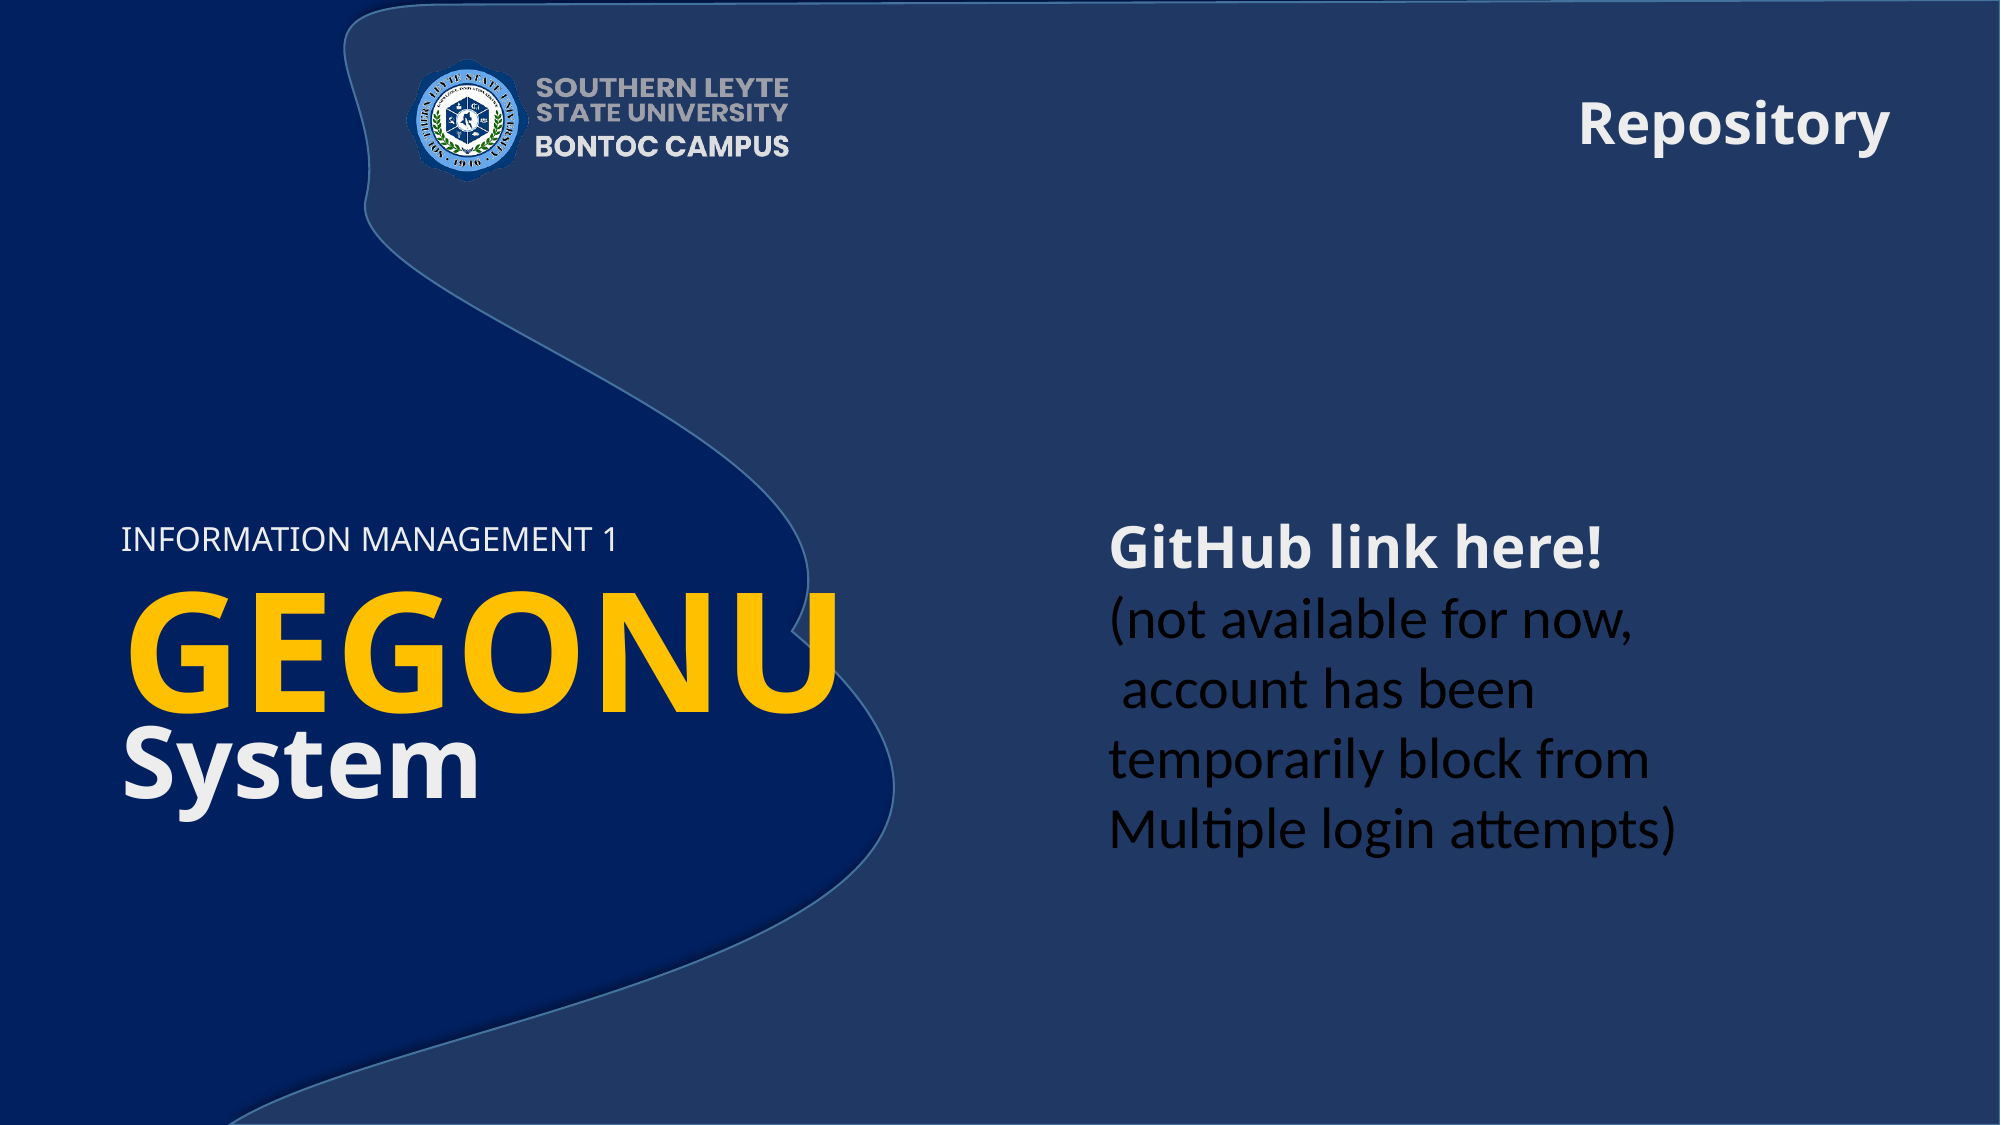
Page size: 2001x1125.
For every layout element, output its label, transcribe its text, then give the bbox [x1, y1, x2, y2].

text_box Repository [1562, 78, 1907, 164]
text_box INFORMATION MANAGEMENT 1 [106, 510, 681, 538]
picture [404, 52, 808, 191]
text_box [227, 0, 2000, 1125]
text_box GitHub link here! (not available for now, account has been temporarily block from Multiple login attempts) [1093, 503, 1694, 868]
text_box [106, 538, 869, 828]
